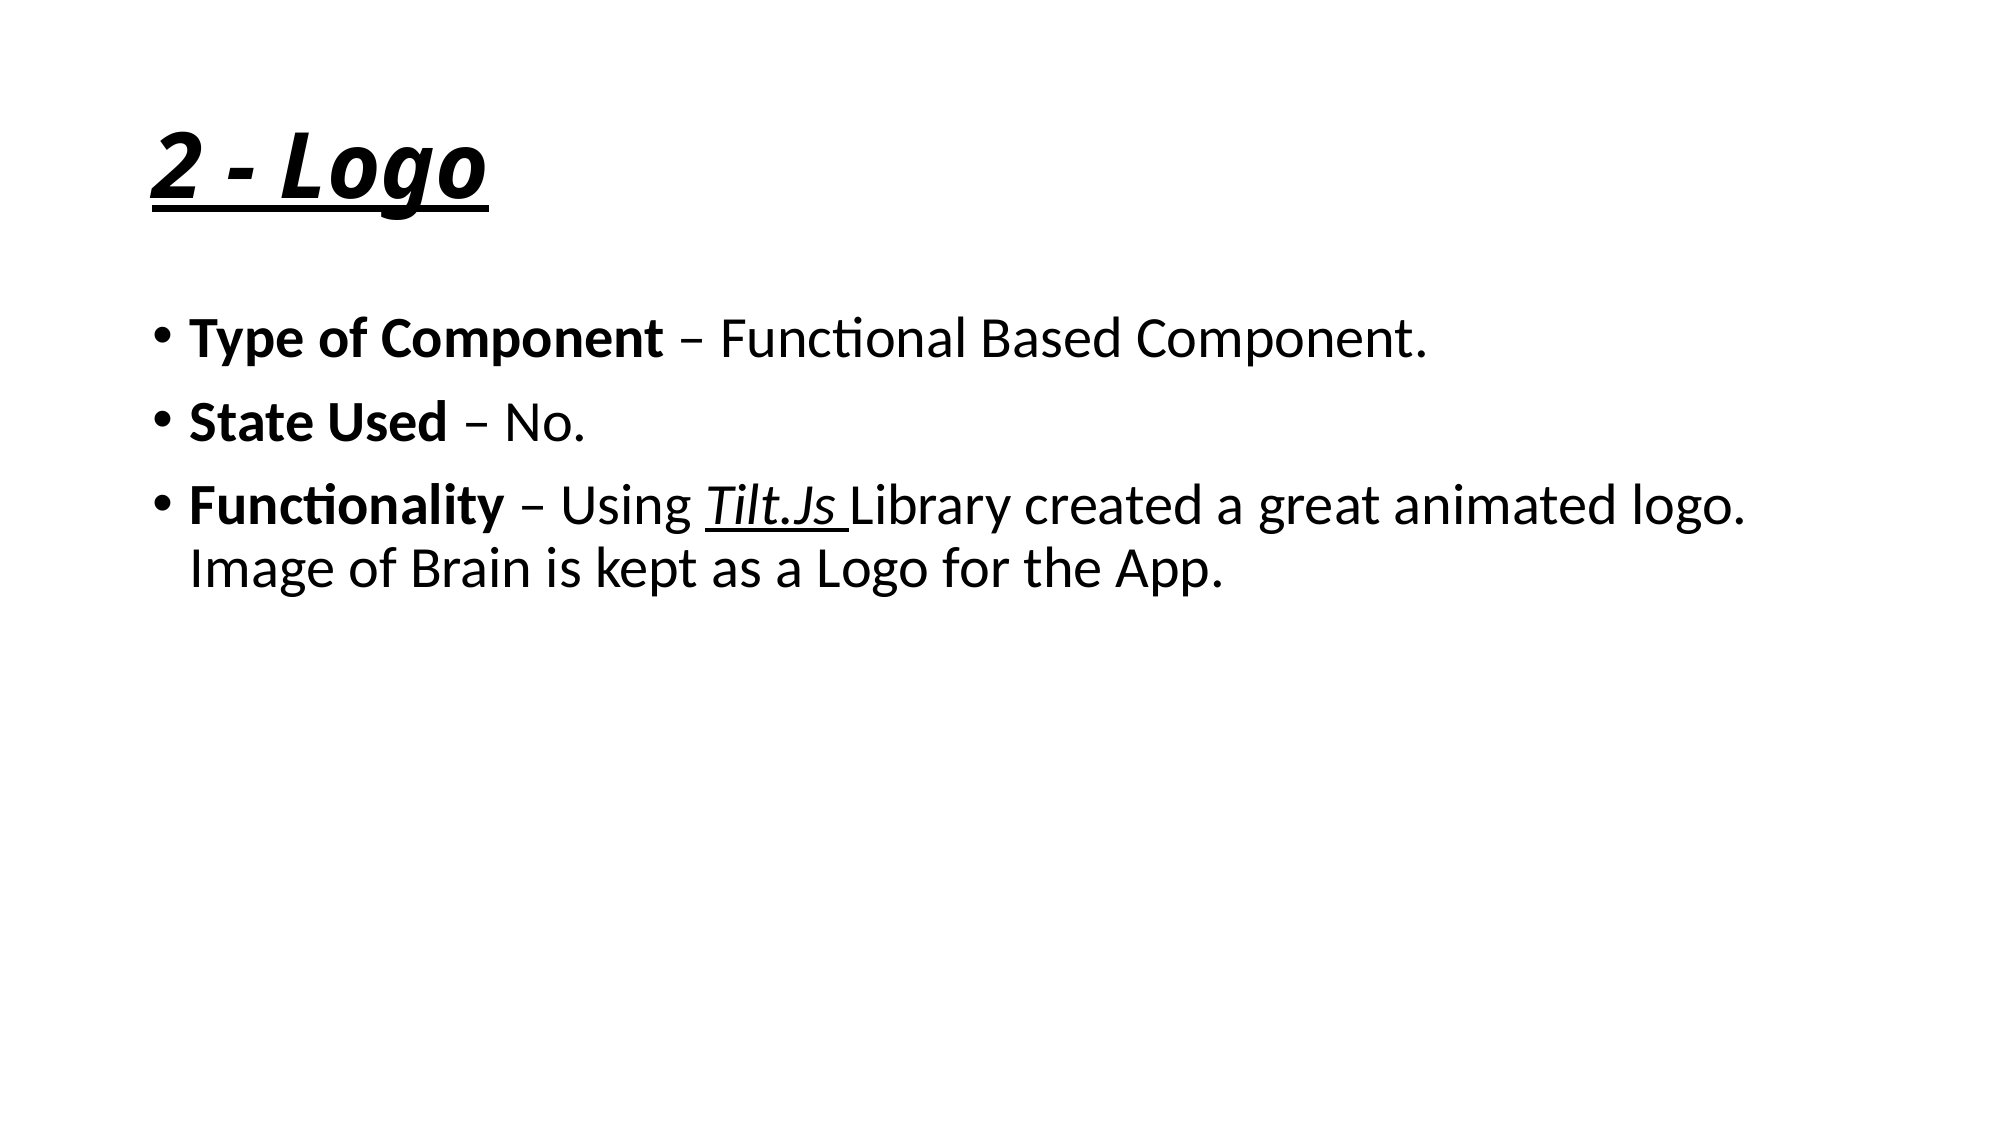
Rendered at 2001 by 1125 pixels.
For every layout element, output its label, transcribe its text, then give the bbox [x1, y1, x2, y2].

list Type of Component – Functional Based Component. State Used – No. Functionality – Using Tilt.Js Library created a great animated logo. Image of Brain is kept as a Logo for the App. [137, 299, 1863, 1014]
title 2 - Logo [137, 59, 1863, 278]
